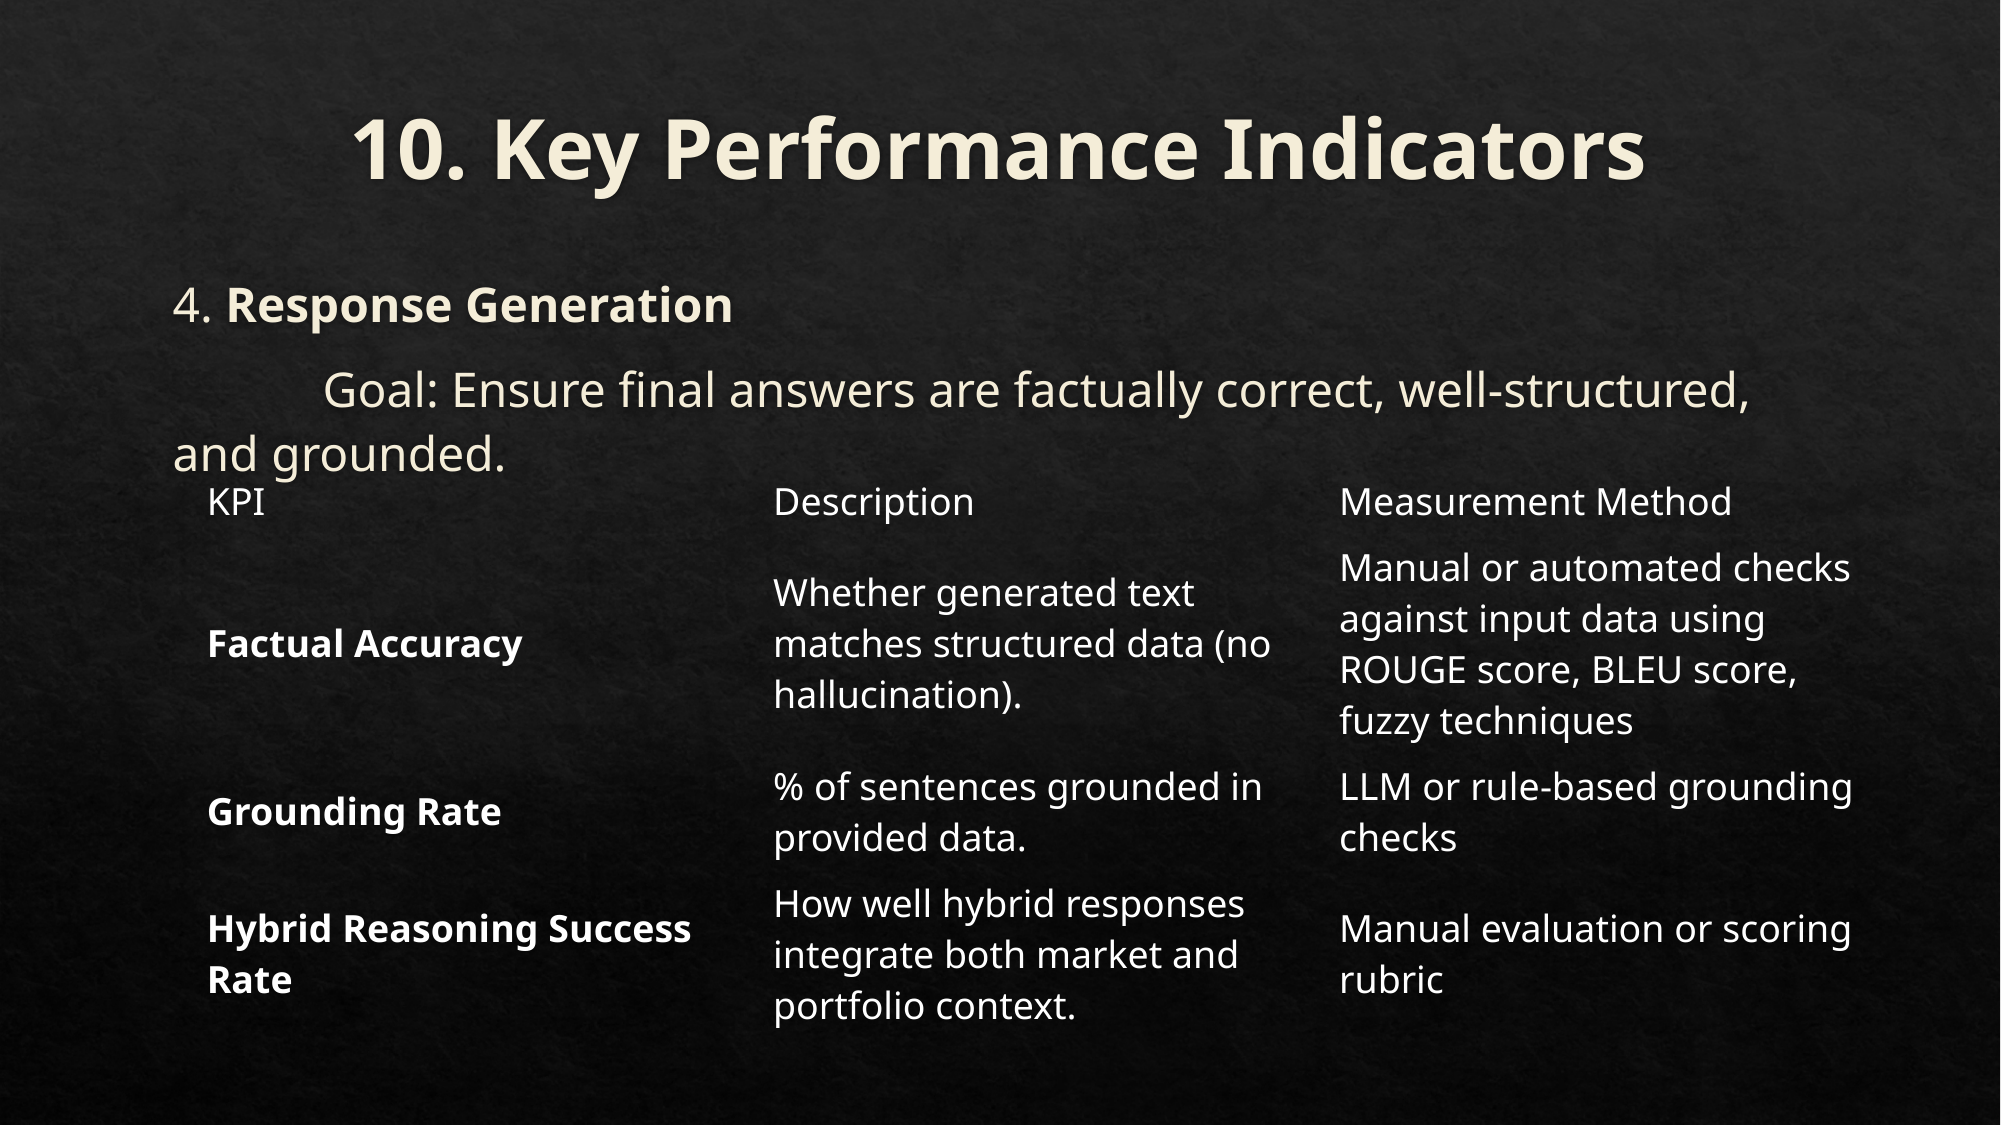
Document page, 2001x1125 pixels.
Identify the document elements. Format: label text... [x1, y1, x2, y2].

table_cell Manual evaluation or scoring rubric [1324, 870, 1890, 1038]
list 4. Response Generation Goal: Ensure final answers are factually correct, well-structured, and grounded. [151, 261, 1851, 717]
table_cell Grounding Rate [192, 753, 758, 870]
title 10. Key Performance Indicators [149, 99, 1849, 257]
table_cell LLM or rule-based grounding checks [1324, 753, 1890, 870]
table_cell Whether generated text matches structured data (no hallucination). [758, 534, 1324, 753]
table_header Description [758, 468, 1324, 534]
table_cell Manual or automated checks against input data using ROUGE score, BLEU score, fuzzy techniques [1324, 534, 1890, 753]
table_cell Hybrid Reasoning Success Rate [192, 870, 758, 1038]
table_header KPI [192, 468, 758, 534]
table_cell How well hybrid responses integrate both market and portfolio context. [758, 870, 1324, 1038]
table_header Measurement Method [1324, 468, 1890, 534]
table_cell % of sentences grounded in provided data. [758, 753, 1324, 870]
table_cell Factual Accuracy [192, 534, 758, 753]
